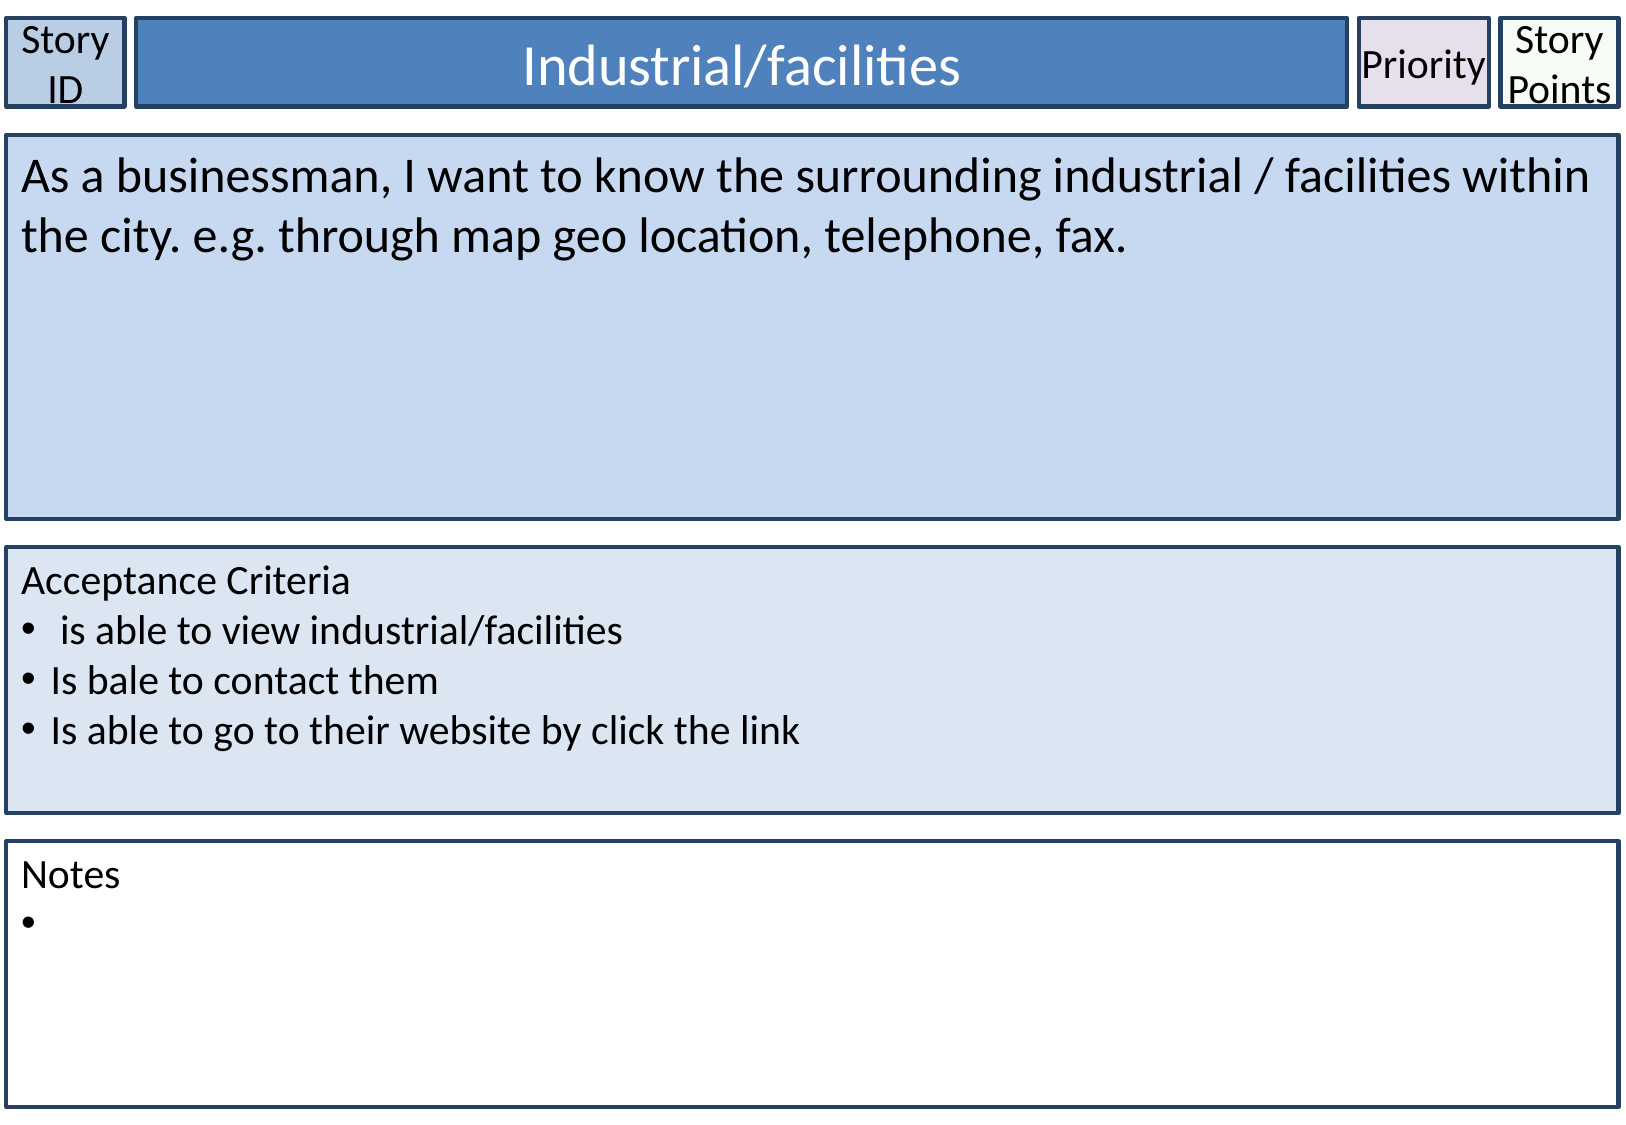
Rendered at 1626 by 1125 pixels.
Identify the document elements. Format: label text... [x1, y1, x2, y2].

text_box Priority [1357, 16, 1491, 109]
text_box Industrial/facilities [134, 16, 1349, 109]
text_box Notes [4, 839, 1621, 1109]
text_box Acceptance Criteria is able to view industrial/facilities Is bale to contact them Is able to go to their website by click the link [4, 545, 1621, 815]
text_box Story ID [4, 16, 127, 109]
text_box As a businessman, I want to know the surrounding industrial / facilities within the city. e.g. through map geo location, telephone, fax. [4, 133, 1621, 521]
text_box Story Points [1498, 16, 1621, 109]
